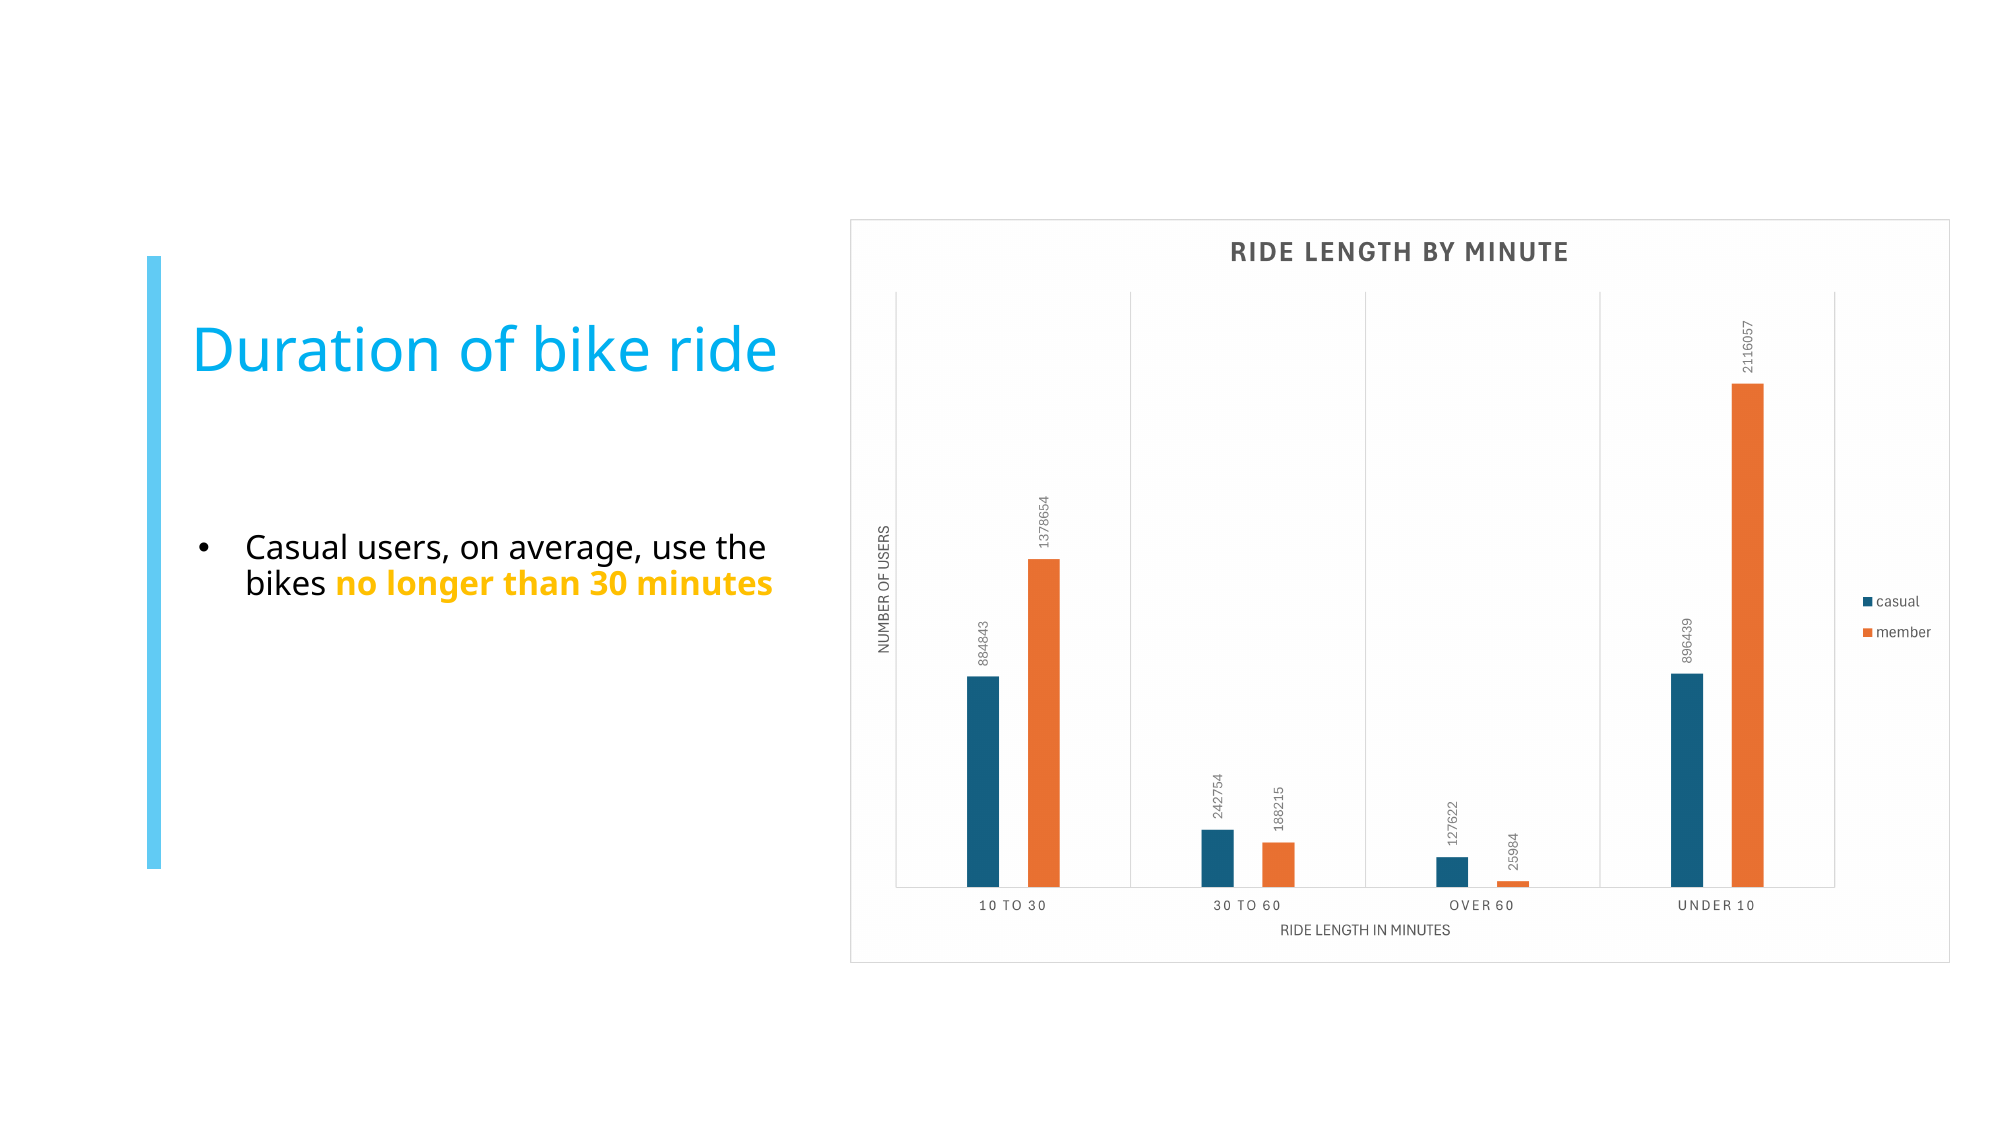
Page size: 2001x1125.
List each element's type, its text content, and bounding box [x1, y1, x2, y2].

title Duration of bike ride [176, 309, 849, 465]
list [849, 219, 1950, 963]
list Casual users, on average, use the bikes no longer than 30 minutes [183, 523, 829, 659]
